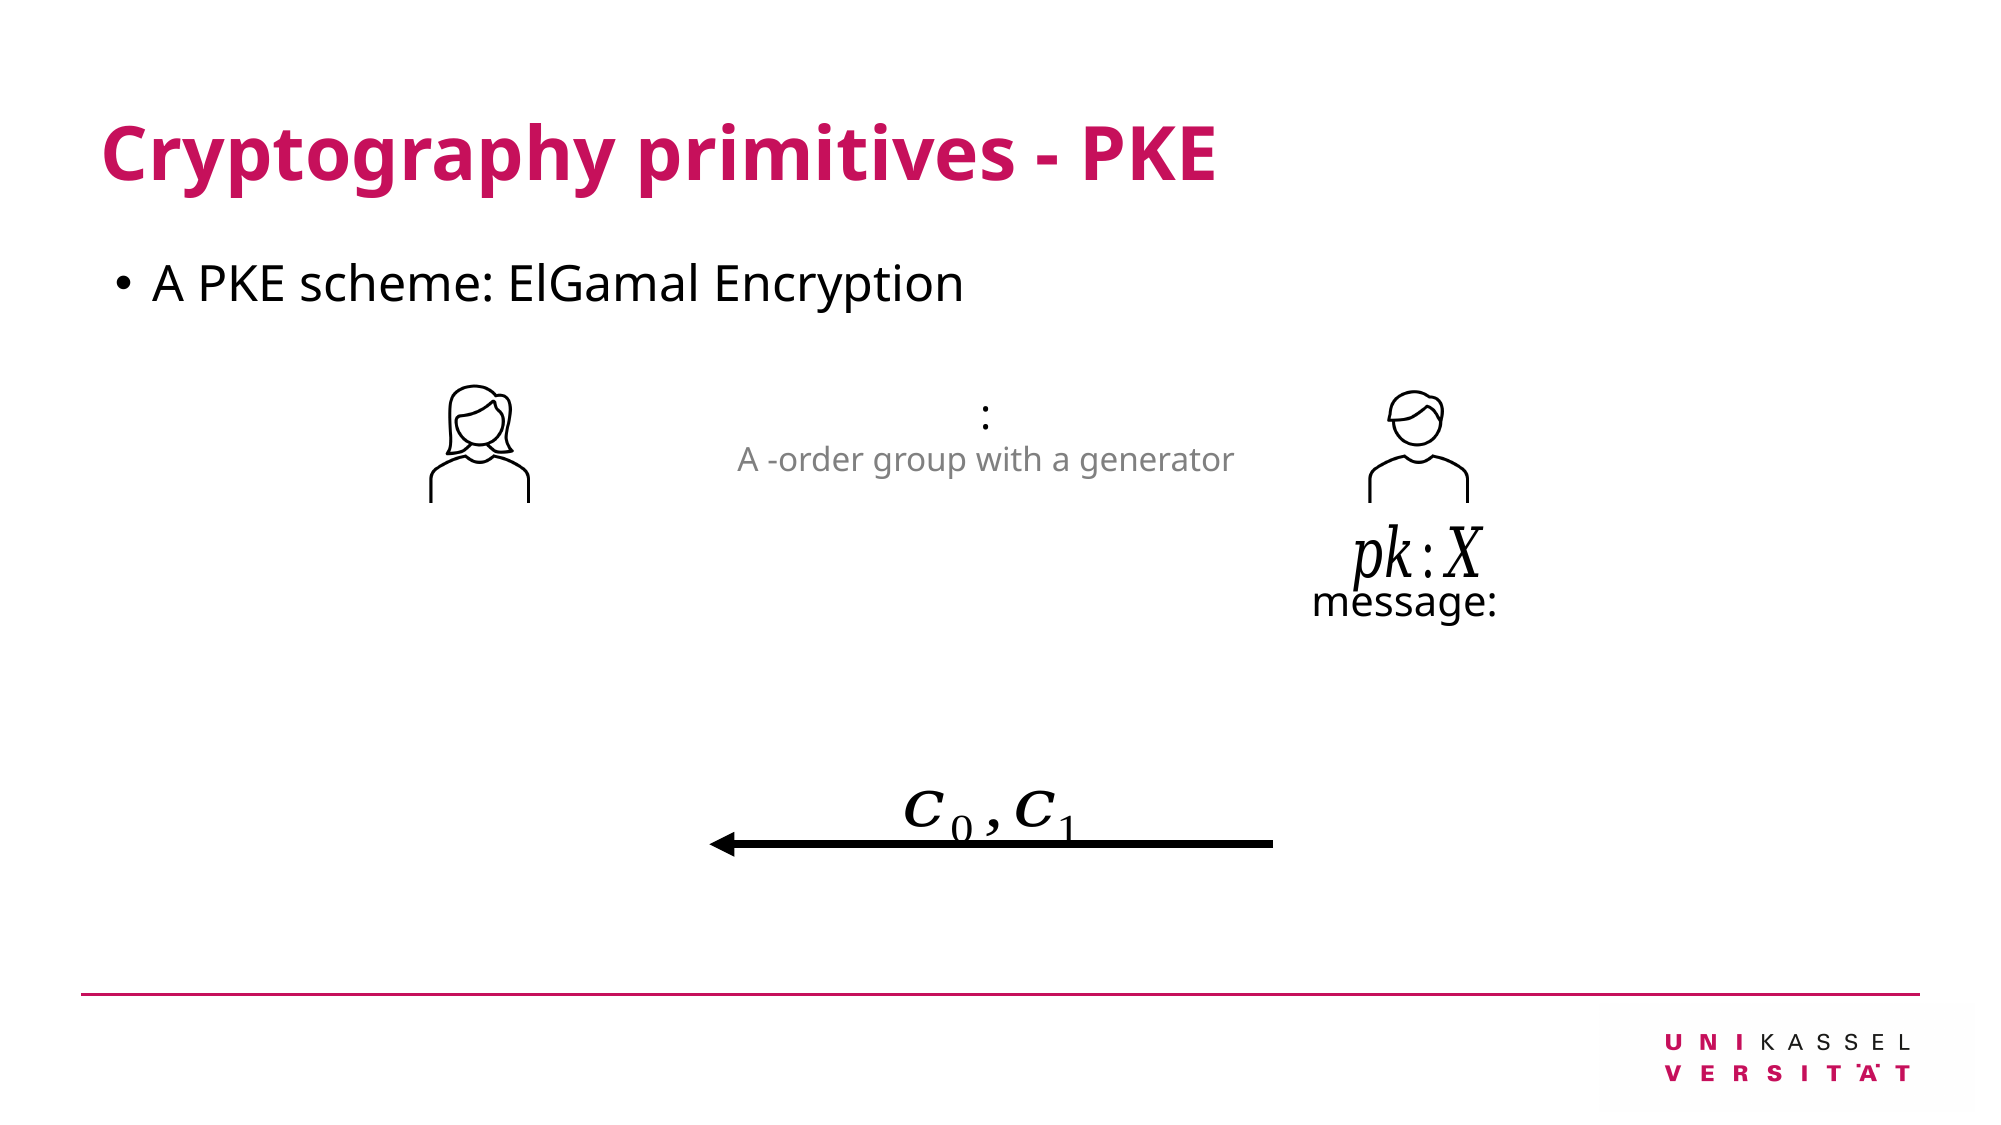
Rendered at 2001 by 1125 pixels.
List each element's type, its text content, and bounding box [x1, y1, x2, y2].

picture [1343, 373, 1495, 525]
picture [1599, 1003, 1975, 1112]
list A PKE scheme: ElGamal Encryption [99, 250, 1863, 981]
picture [404, 373, 556, 525]
text_box Cryptography primitives - PKE [85, 87, 1863, 225]
